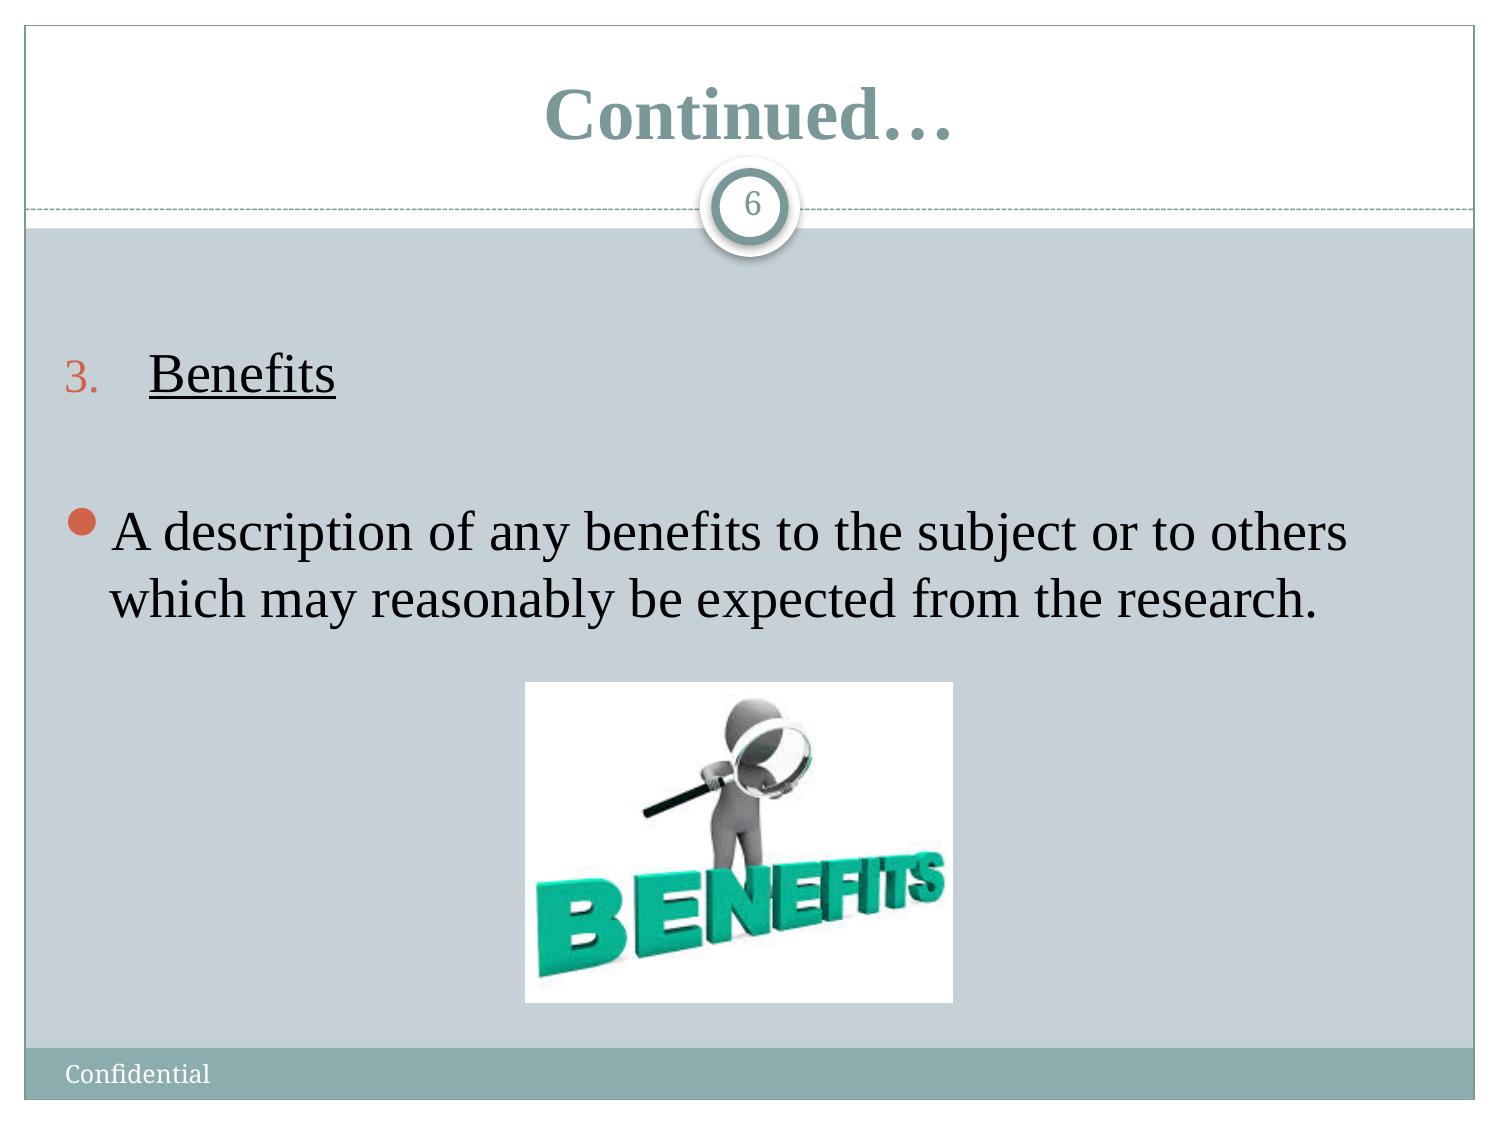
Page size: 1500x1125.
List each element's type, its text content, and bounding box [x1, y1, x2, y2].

picture [524, 682, 953, 1004]
slide_number 6 [715, 168, 791, 241]
footer Confidential [50, 1051, 638, 1112]
list Benefits A description of any benefits to the subject or to others which may reasonably be expected from the research. [49, 250, 1445, 1001]
title Continued… [49, 37, 1450, 162]
